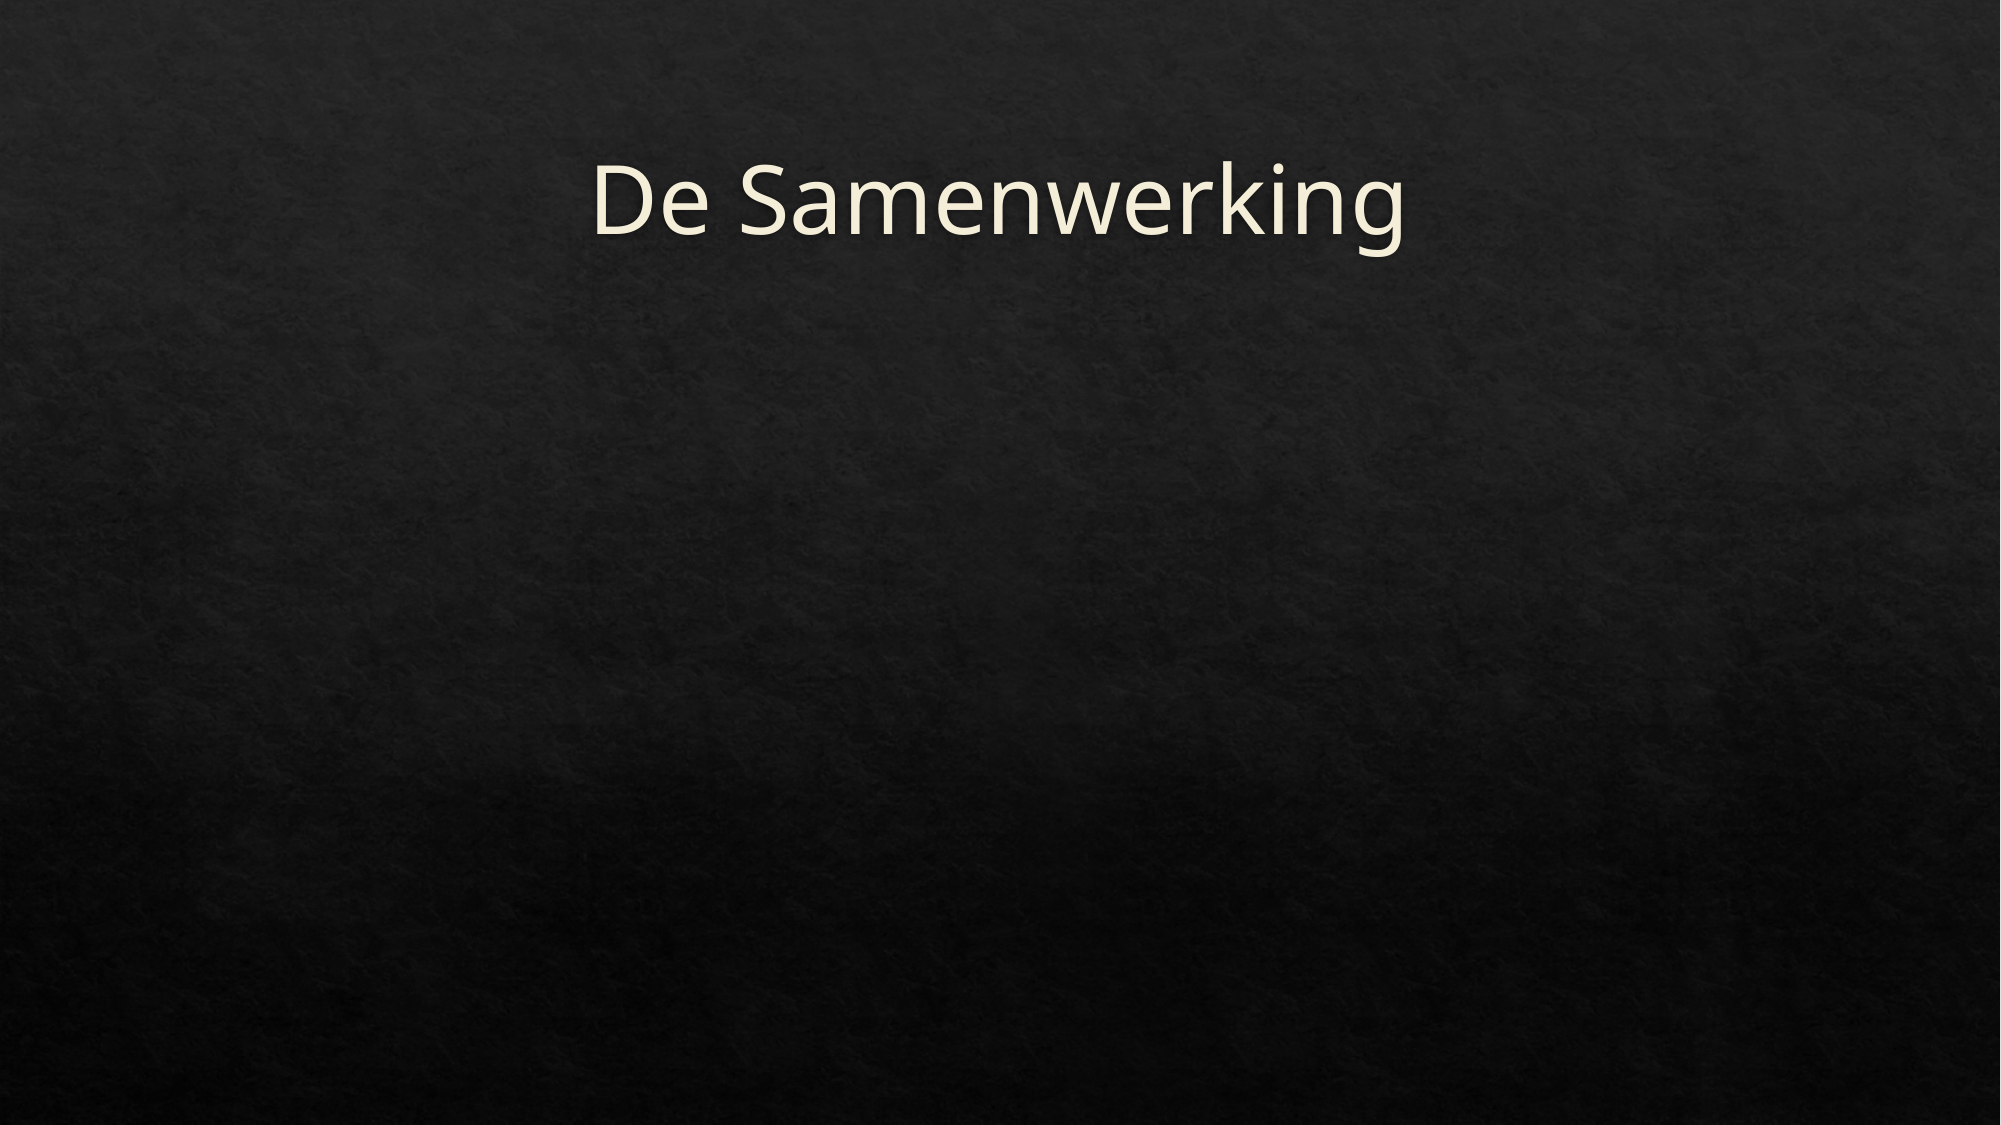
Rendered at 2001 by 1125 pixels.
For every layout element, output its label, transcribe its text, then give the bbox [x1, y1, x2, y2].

title De Samenwerking [149, 99, 1849, 307]
